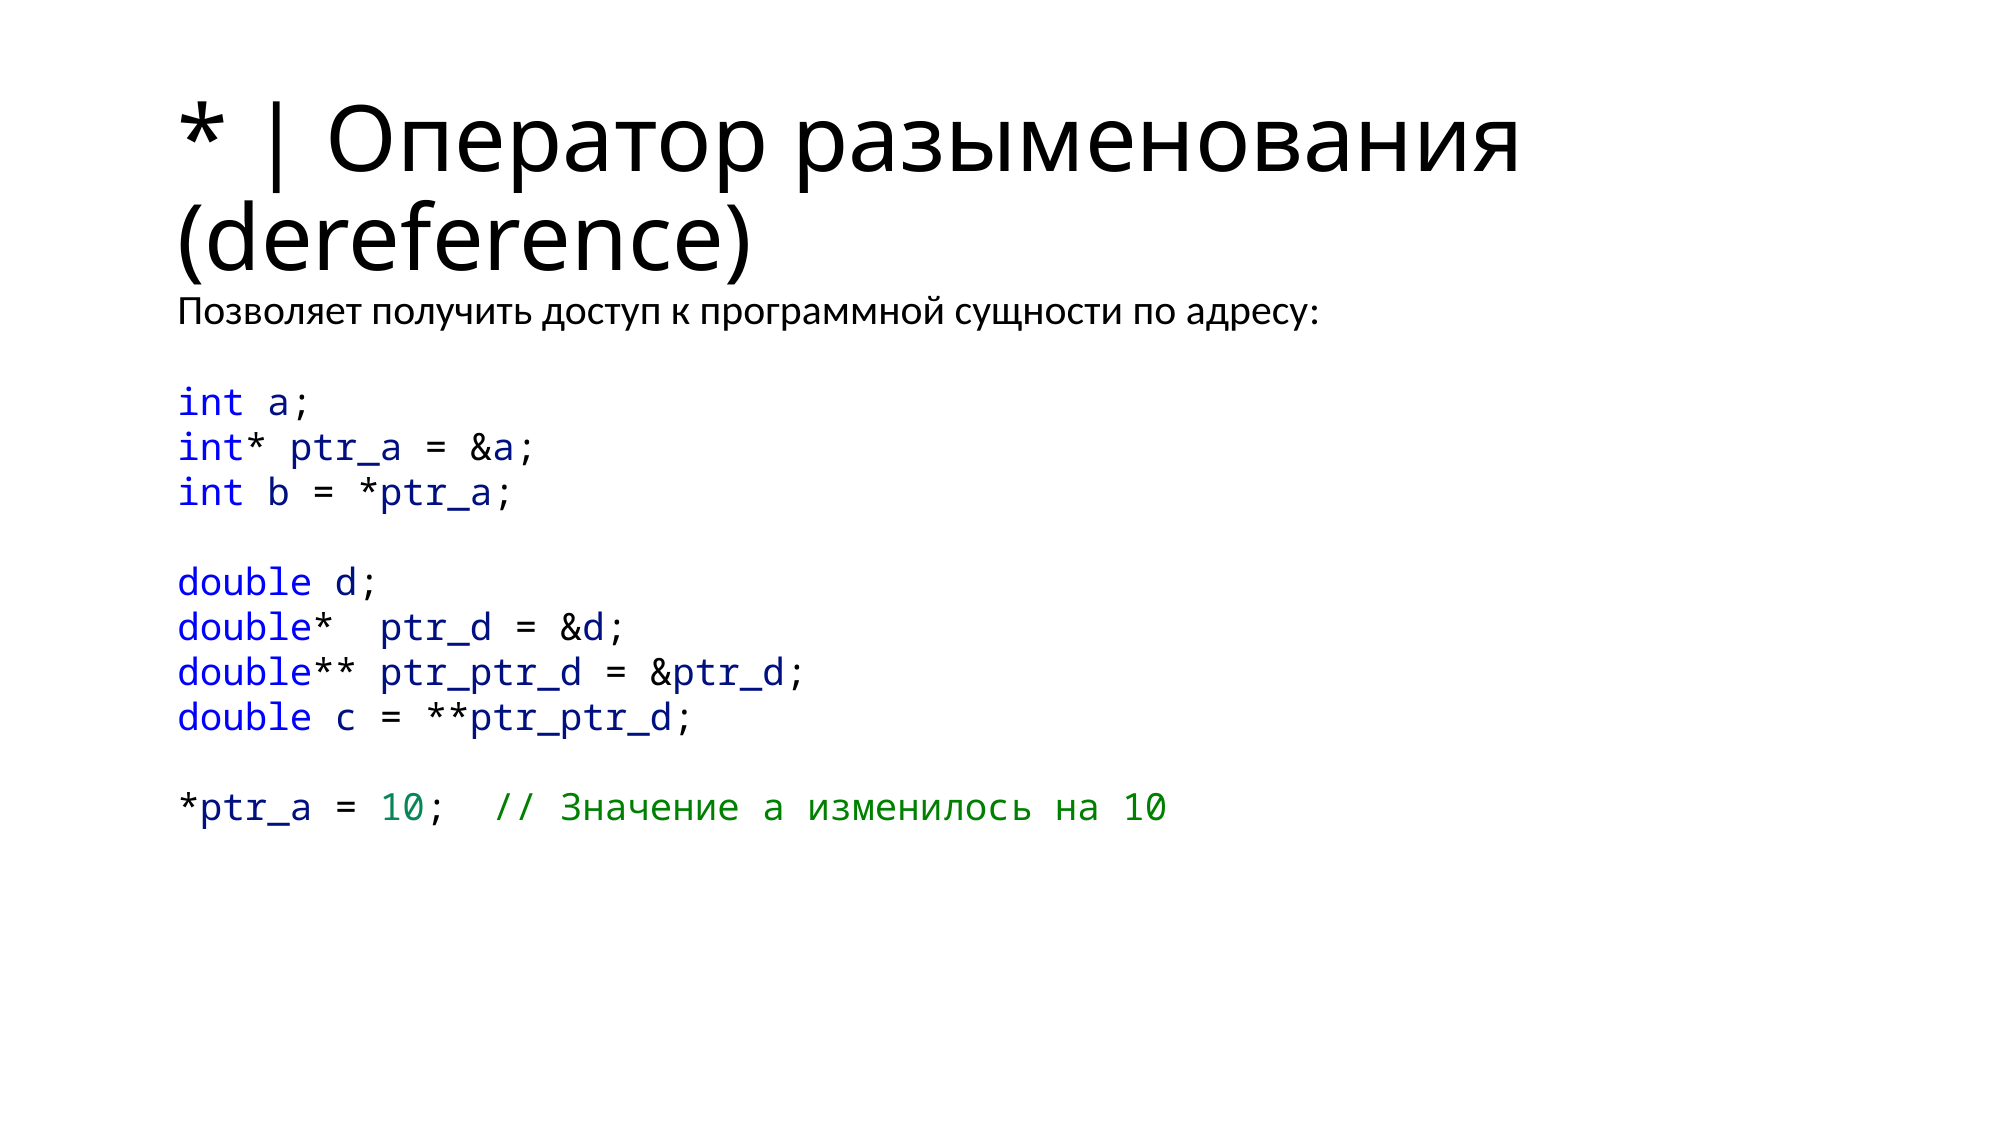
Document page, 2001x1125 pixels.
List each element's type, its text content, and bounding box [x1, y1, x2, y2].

text_box Позволяет получить доступ к программной сущности по адресу: int a; int* ptr_a = &a; int b = *ptr_a; double d; double* ptr_d = &d; double** ptr_ptr_d = &ptr_d; double c = **ptr_ptr_d; *ptr_a = 10; // Значение a изменилось на 10 [162, 275, 1958, 881]
text_box * | Оператор разыменования (dereference) [162, 84, 1888, 275]
text_box [137, 59, 1863, 278]
